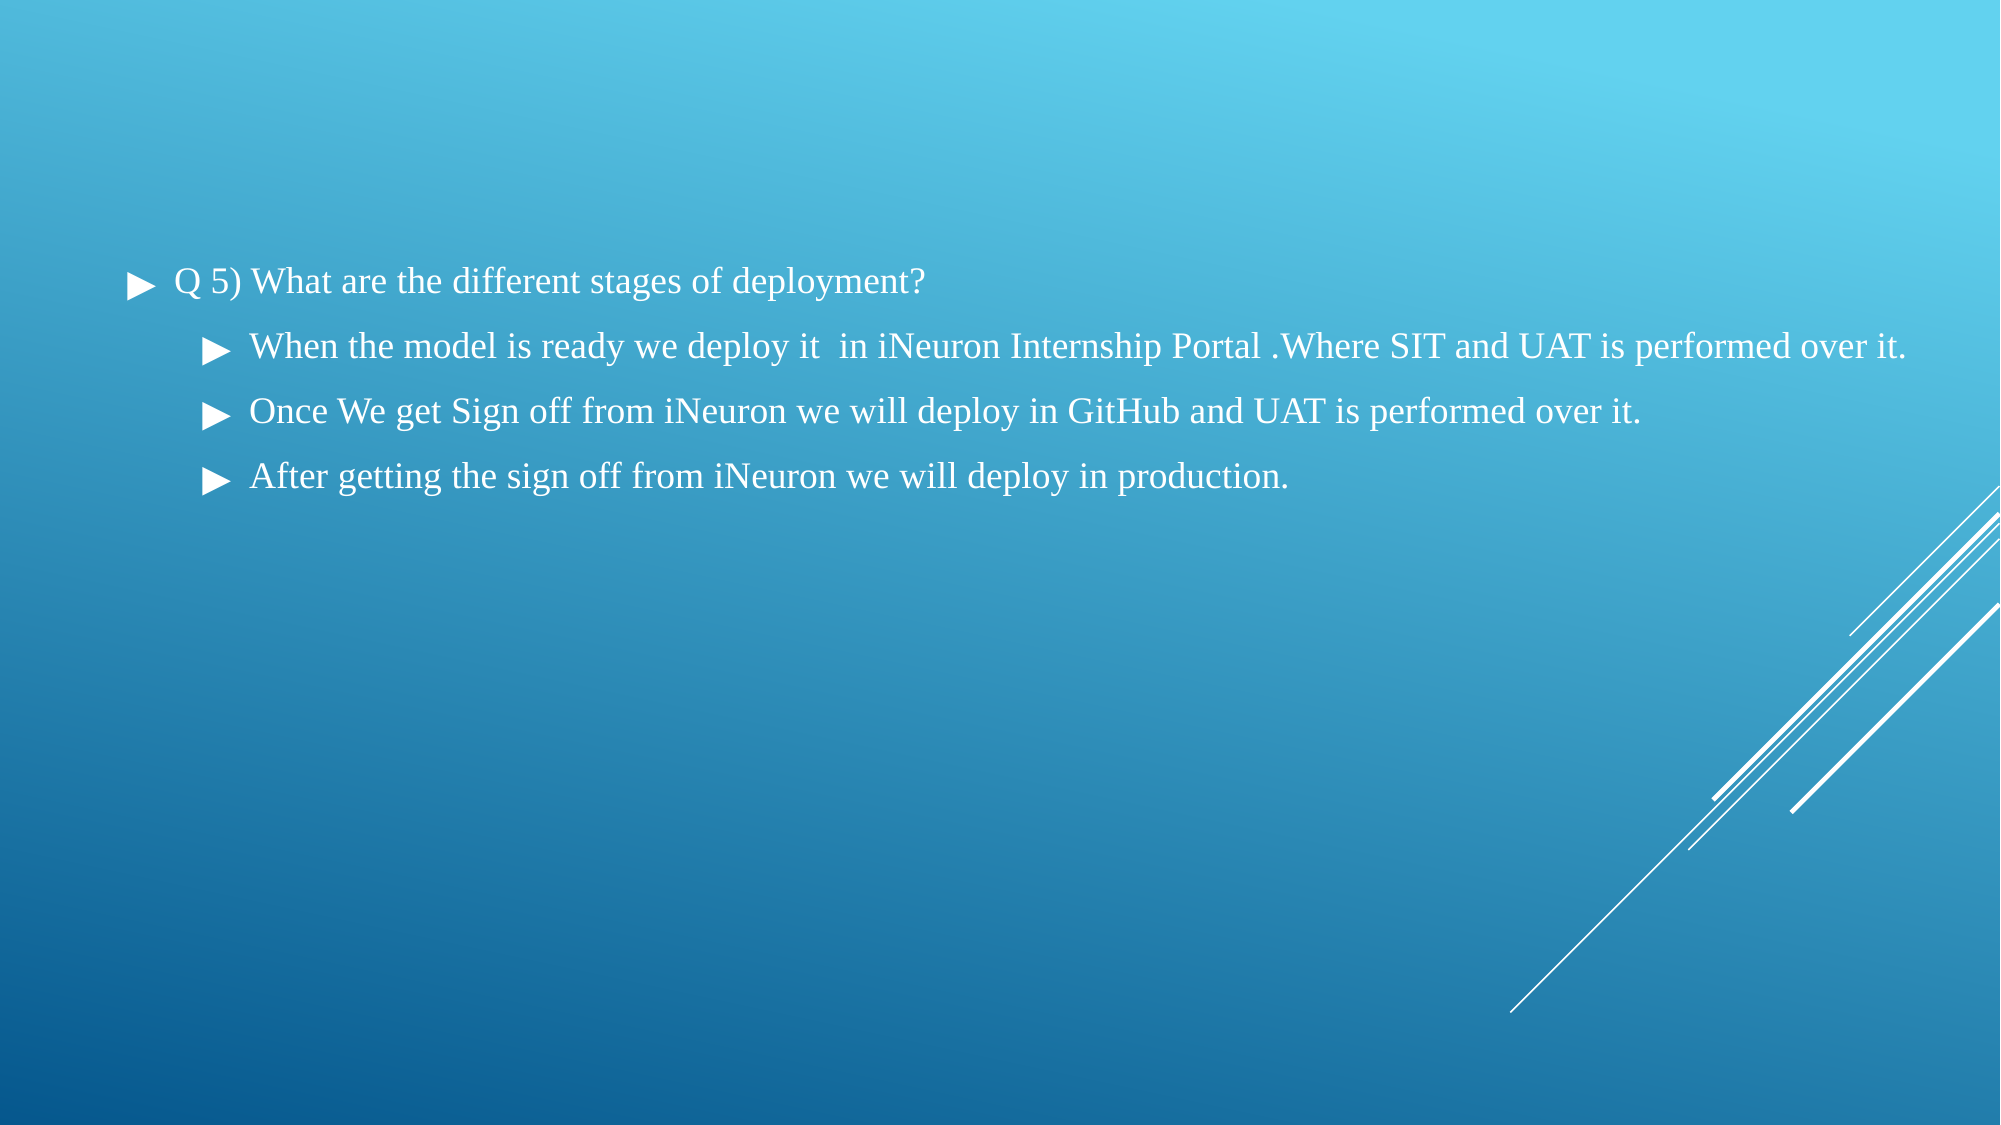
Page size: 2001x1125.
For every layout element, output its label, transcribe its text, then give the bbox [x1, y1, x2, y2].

list Q 5) What are the different stages of deployment? When the model is ready we deploy it in iNeuron Internship Portal .Where SIT and UAT is performed over it. Once We get Sign off from iNeuron we will deploy in GitHub and UAT is performed over it. After getting the sign off from iNeuron we will deploy in production. [112, 112, 1938, 706]
